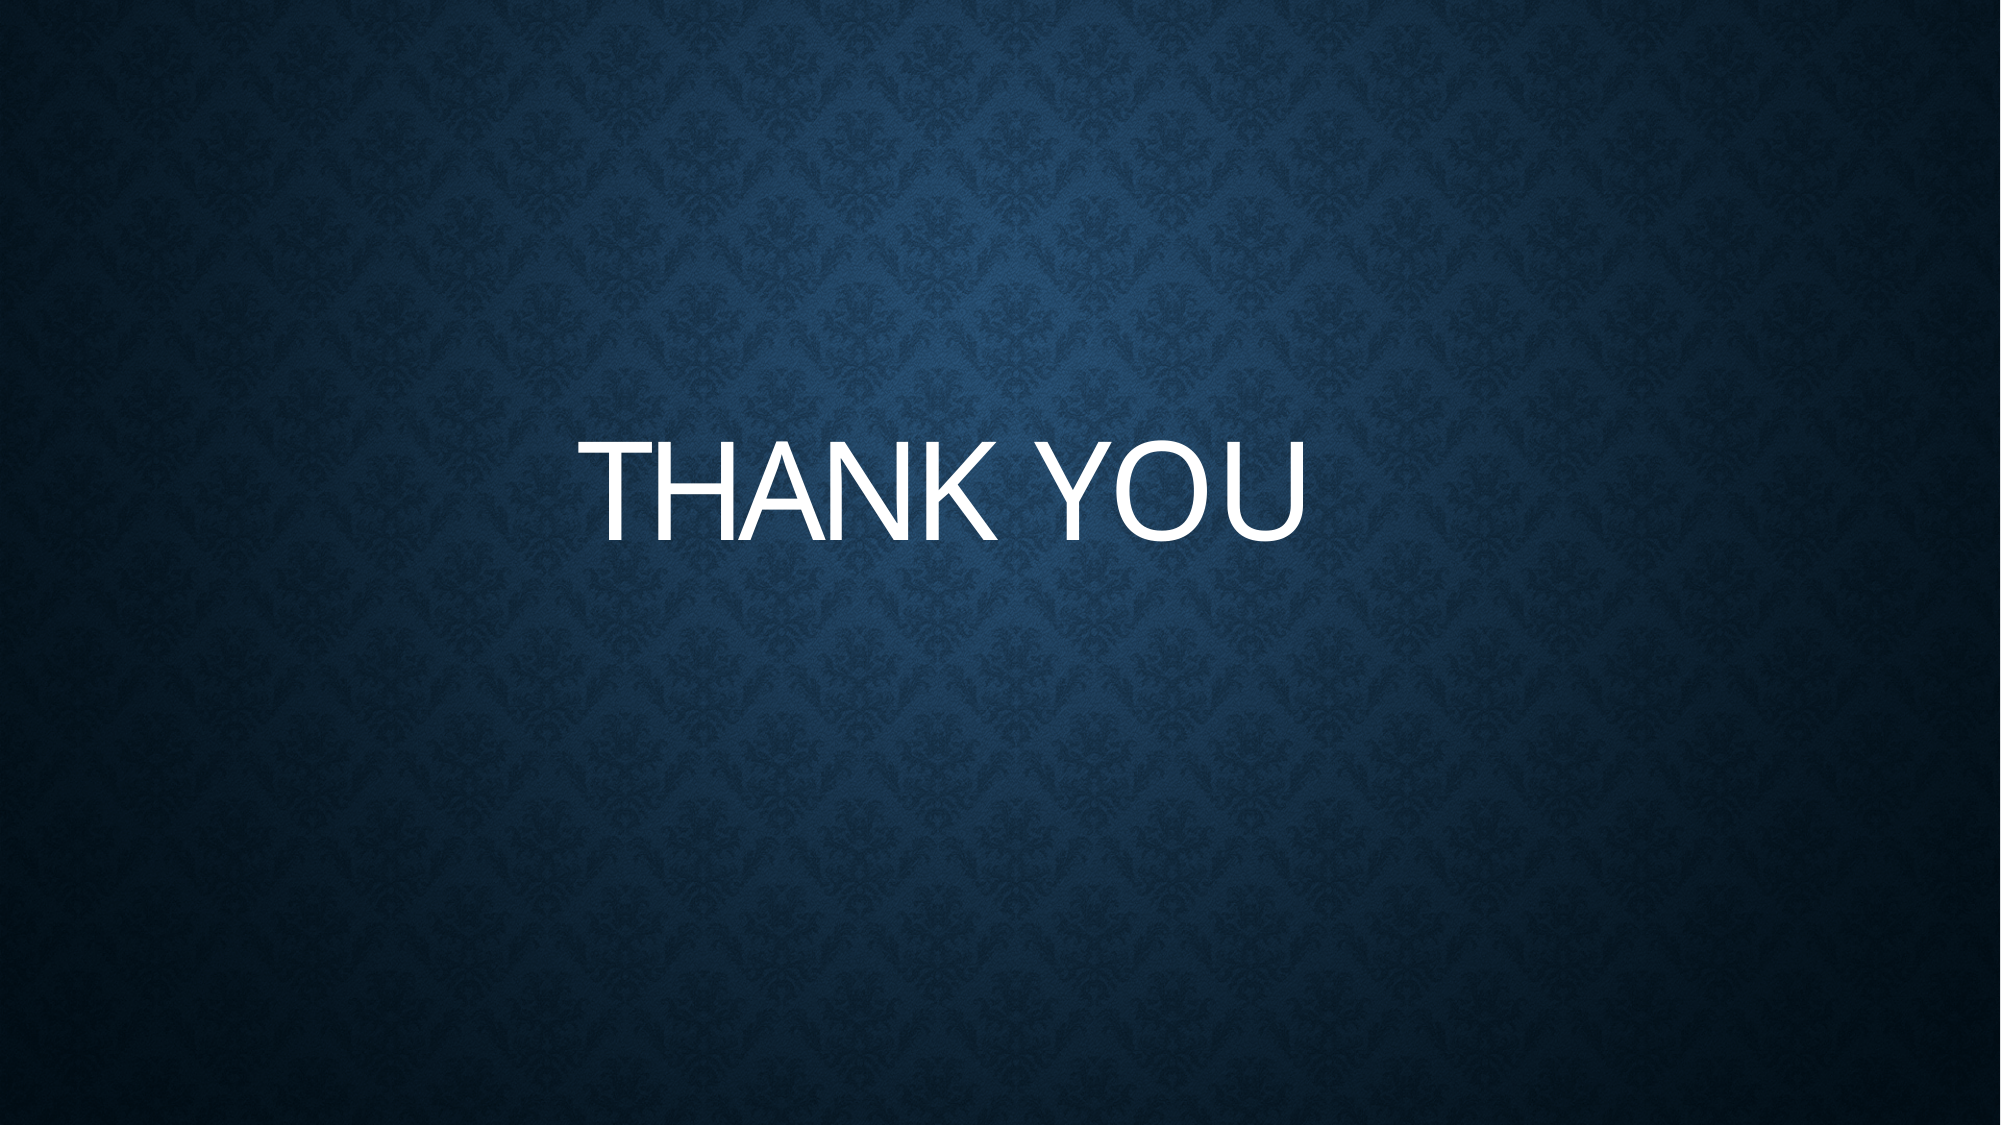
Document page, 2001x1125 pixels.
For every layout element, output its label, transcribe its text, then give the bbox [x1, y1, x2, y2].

title THANK YOU [560, 389, 1332, 580]
